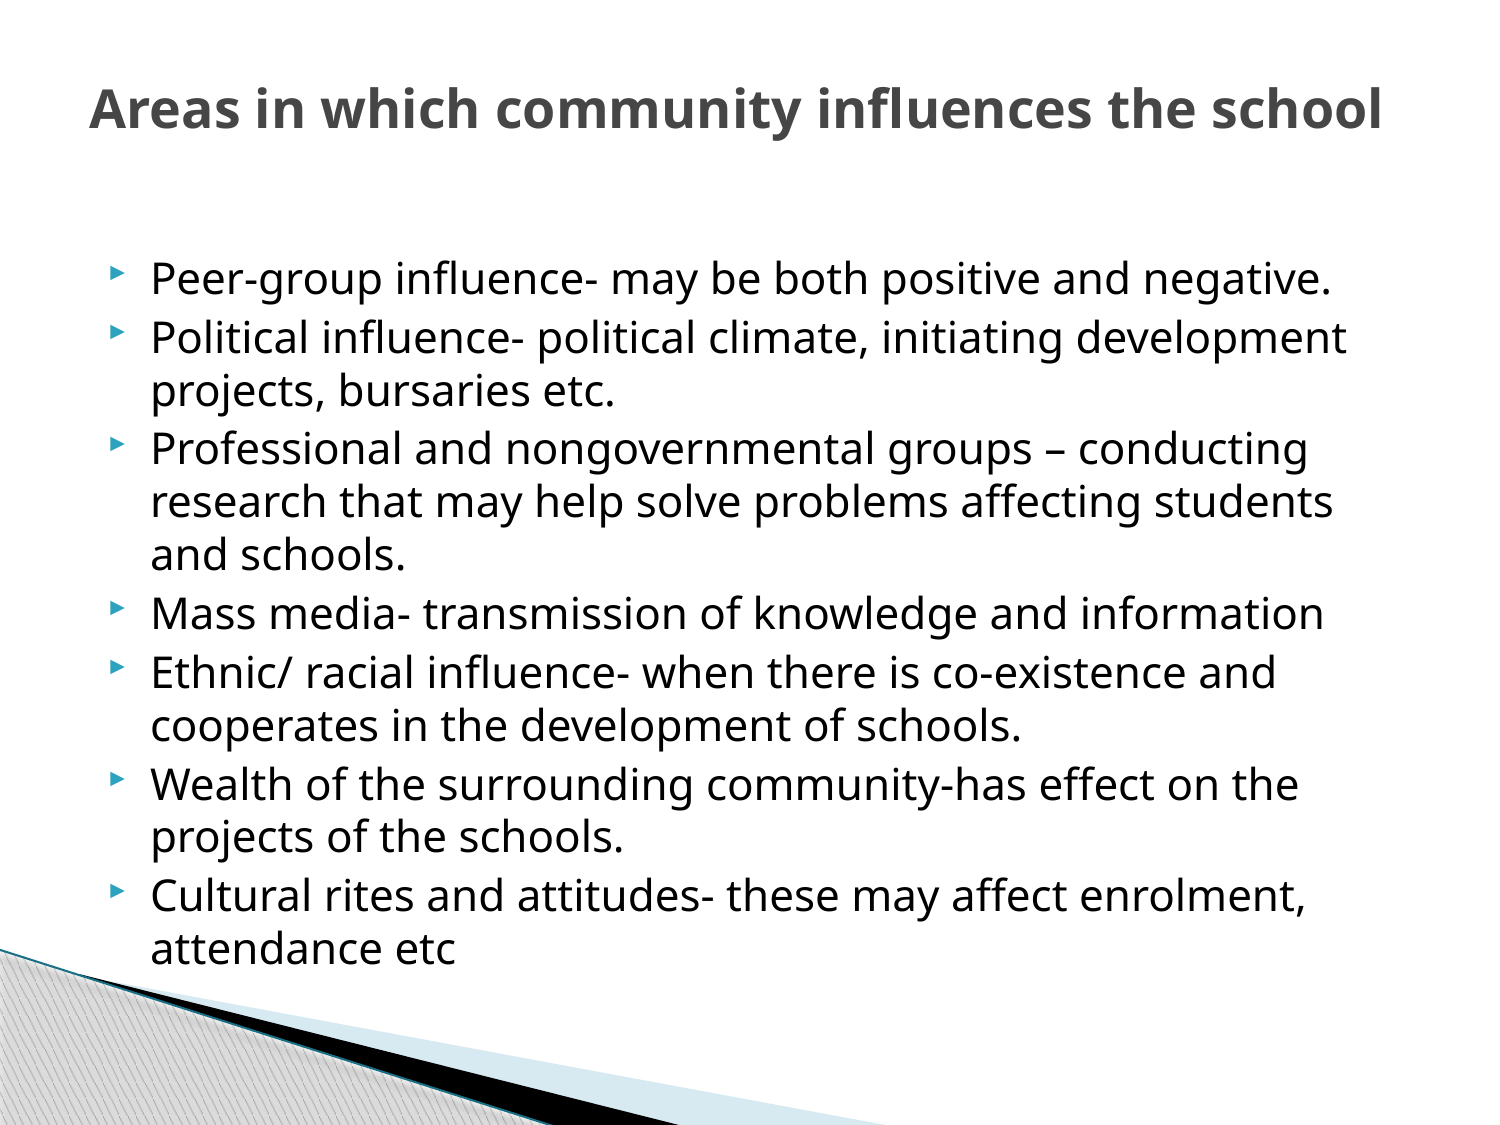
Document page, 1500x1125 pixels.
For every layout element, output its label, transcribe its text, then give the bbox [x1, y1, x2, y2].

list Peer-group influence- may be both positive and negative. Political influence- political climate, initiating development projects, bursaries etc. Professional and nongovernmental groups – conducting research that may help solve problems affecting students and schools. Mass media- transmission of knowledge and information Ethnic/ racial influence- when there is co-existence and cooperates in the development of schools. Wealth of the surrounding community-has effect on the projects of the schools. Cultural rites and attitudes- these may affect enrolment, attendance etc [75, 243, 1425, 986]
title Areas in which community influences the school [75, 45, 1425, 233]
